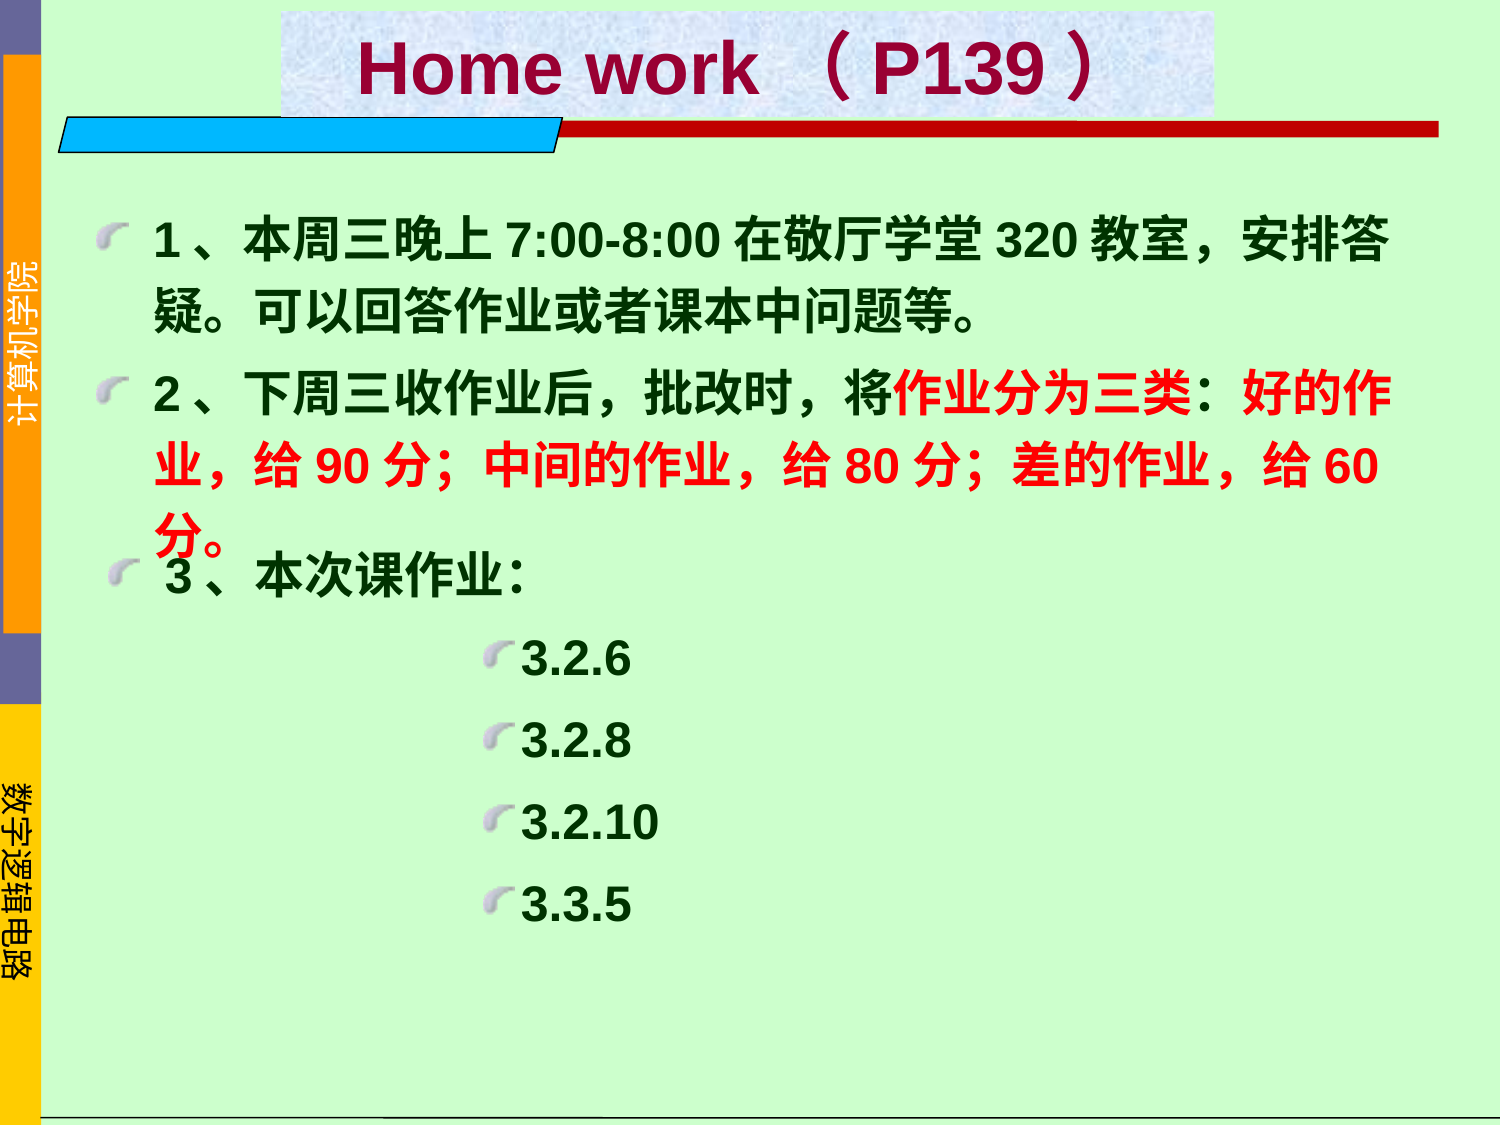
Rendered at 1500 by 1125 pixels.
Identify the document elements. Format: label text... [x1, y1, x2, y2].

picture [483, 639, 515, 671]
picture [108, 557, 140, 589]
picture [483, 803, 515, 835]
text_box Home work（P139） [281, 11, 1215, 117]
text_box 3、本次课作业： 3.2.6 3.2.8 3.2.10 3.3.5 [93, 523, 1043, 997]
picture [96, 221, 129, 253]
picture [483, 721, 515, 753]
text_box 1、本周三晚上7:00-8:00在敬厅学堂320教室，安排答疑。可以回答作业或者课本中问题等。 2、下周三收作业后，批改时，将作业分为三类：好的作业，给90分；中间的作业，给80分；差的作业，给60分。 [82, 187, 1500, 504]
picture [96, 375, 129, 407]
picture [483, 885, 515, 917]
